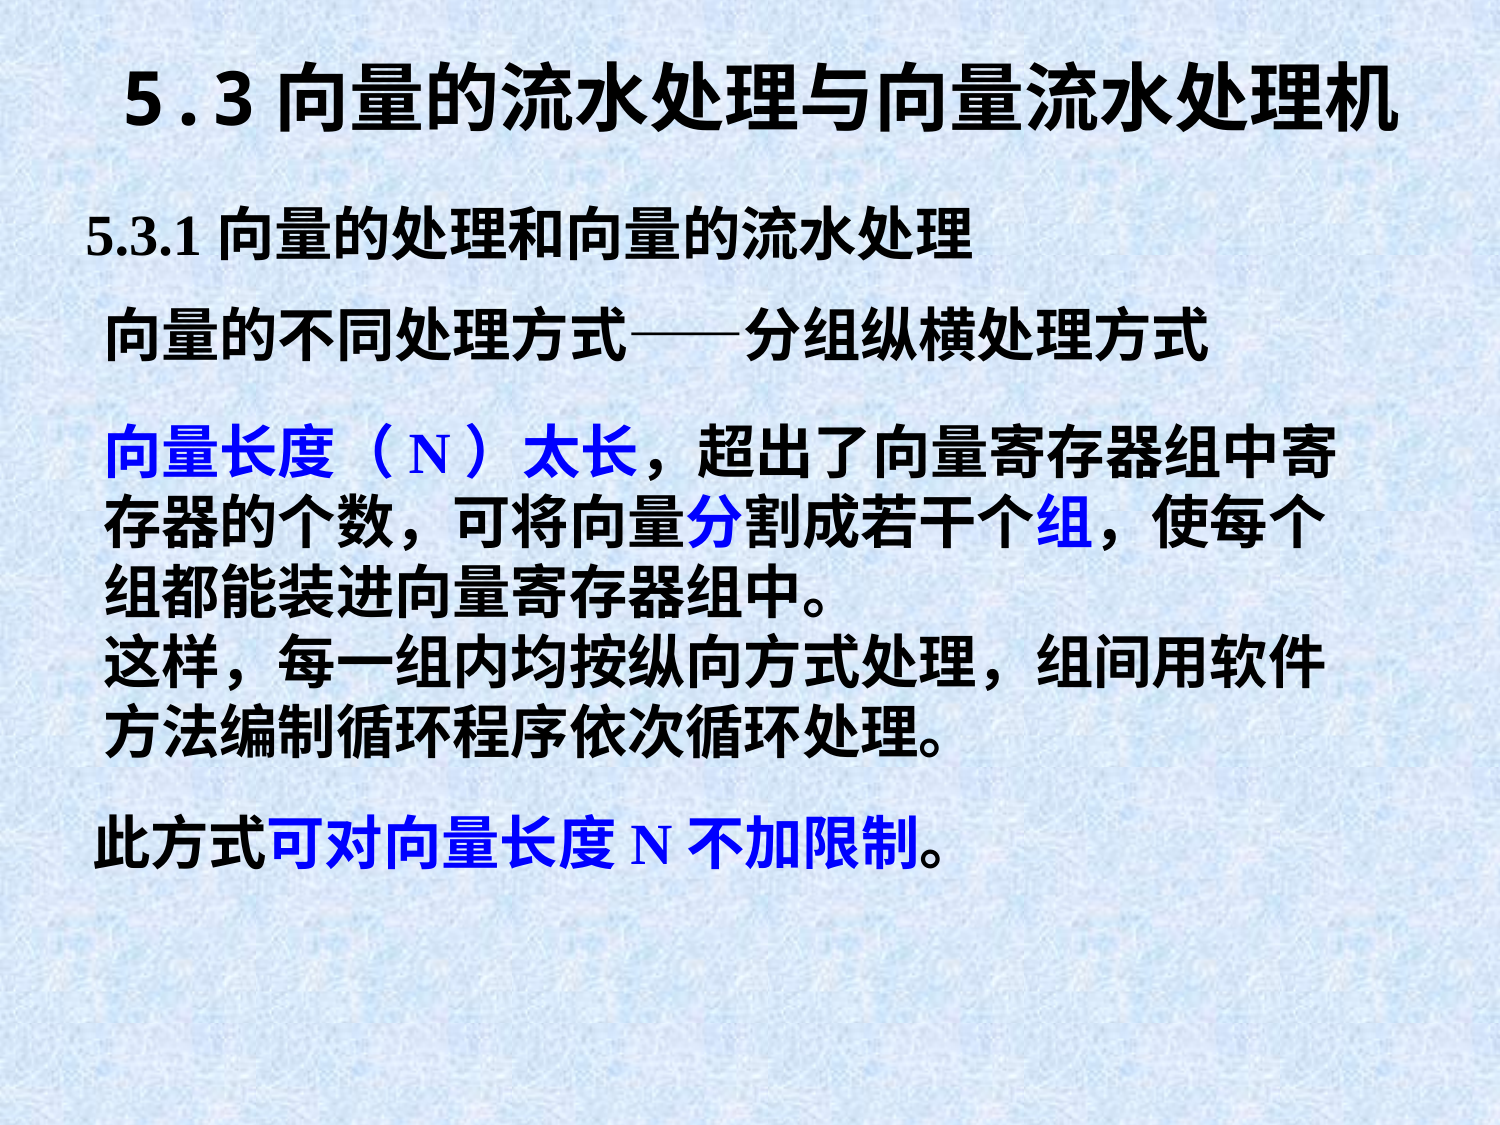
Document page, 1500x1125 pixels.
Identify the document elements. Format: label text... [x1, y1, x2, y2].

text_box 5.3.1向量的处理和向量的流水处理 [70, 190, 989, 275]
picture [0, 0, 1500, 1125]
text_box 向量长度（N）太长，超出了向量寄存器组中寄存器的个数，可将向量分割成若干个组，使每个组都能装进向量寄存器组中。 这样，每一组内均按纵向方式处理，组间用软件方法编制循环程序依次循环处理。 [88, 408, 1368, 773]
text_box 向量的不同处理方式——分组纵横处理方式 [88, 290, 1320, 376]
text_box 5.3向量的流水处理与向量流水处理机 [106, 42, 1414, 148]
text_box 此方式可对向量长度N不加限制。 [77, 798, 993, 884]
